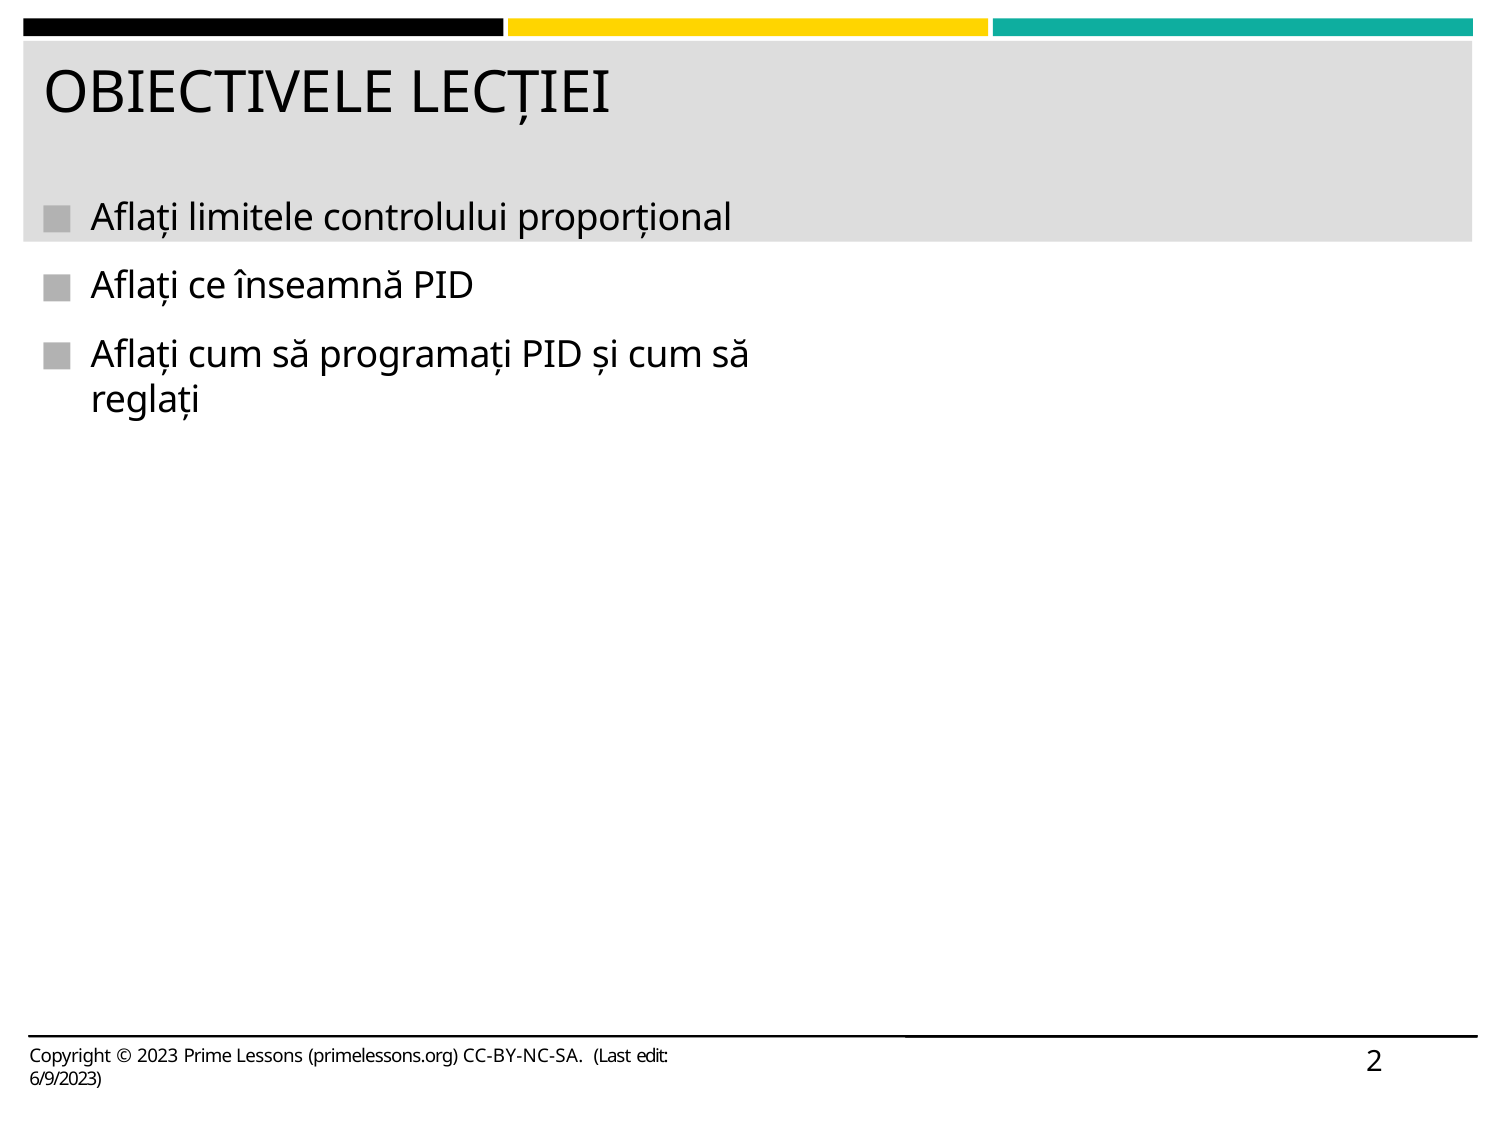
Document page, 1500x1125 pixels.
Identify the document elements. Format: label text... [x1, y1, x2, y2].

footer Copyright © 2023 Prime Lessons (primelessons.org) CC-BY-NC-SA. (Last edit: 6/9/2023) [27, 1043, 720, 1125]
title OBIECTIVELE LECȚIEI [23, 40, 1473, 242]
slide_number 2 [1359, 1041, 1402, 1125]
text_box Aflați limitele controlului proporțional Aflați ce înseamnă PID Aflați cum să programați PID și cum să reglați [38, 168, 771, 420]
